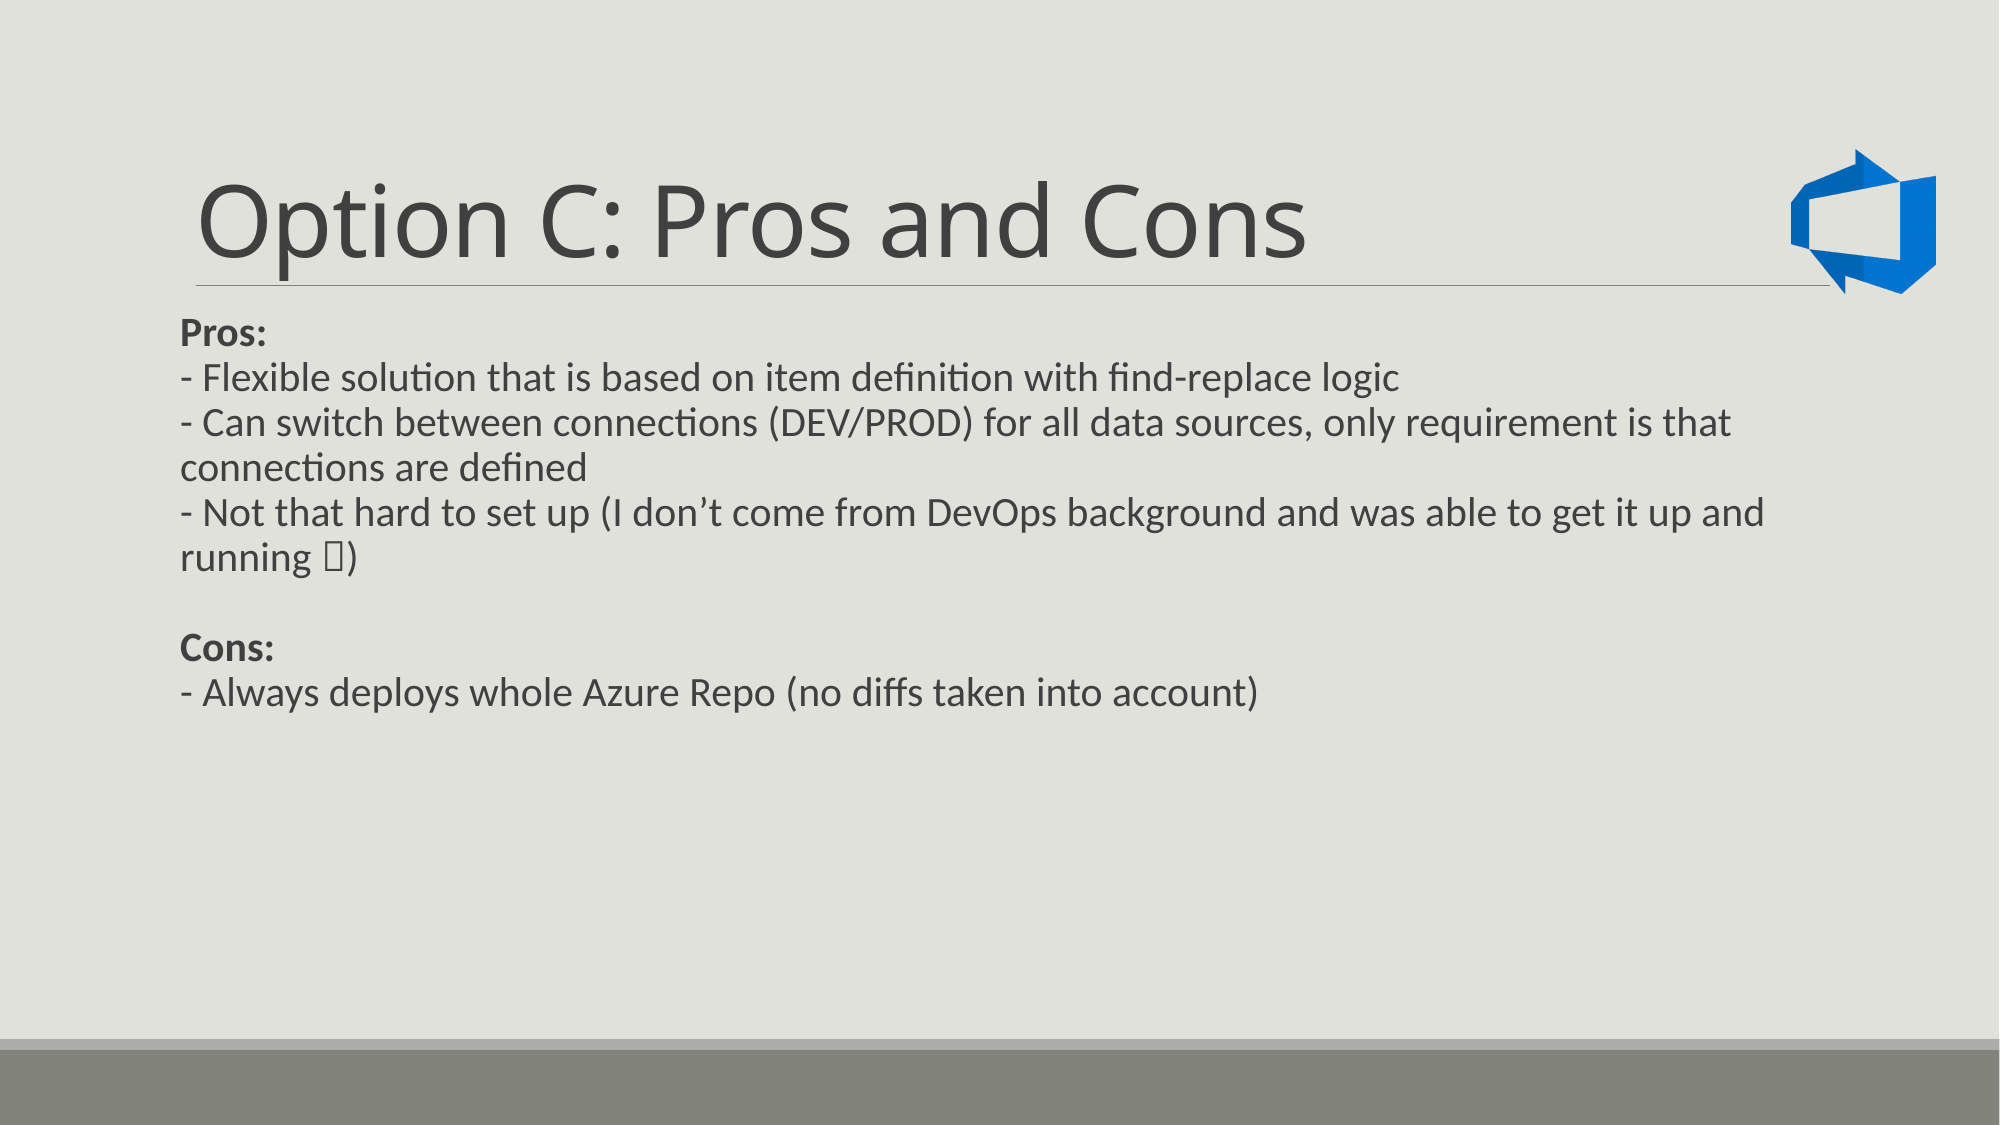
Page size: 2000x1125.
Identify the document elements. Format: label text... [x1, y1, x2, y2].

list Pros: - Flexible solution that is based on item definition with find-replace logic - Can switch between connections (DEV/PROD) for all data sources, only requirement is that connections are defined - Not that hard to set up (I don’t come from DevOps background and was able to get it up and running ) Cons: - Always deploys whole Azure Repo (no diffs taken into account) [179, 302, 1830, 963]
picture [1790, 149, 1936, 295]
title Option C: Pros and Cons [179, 47, 1830, 285]
